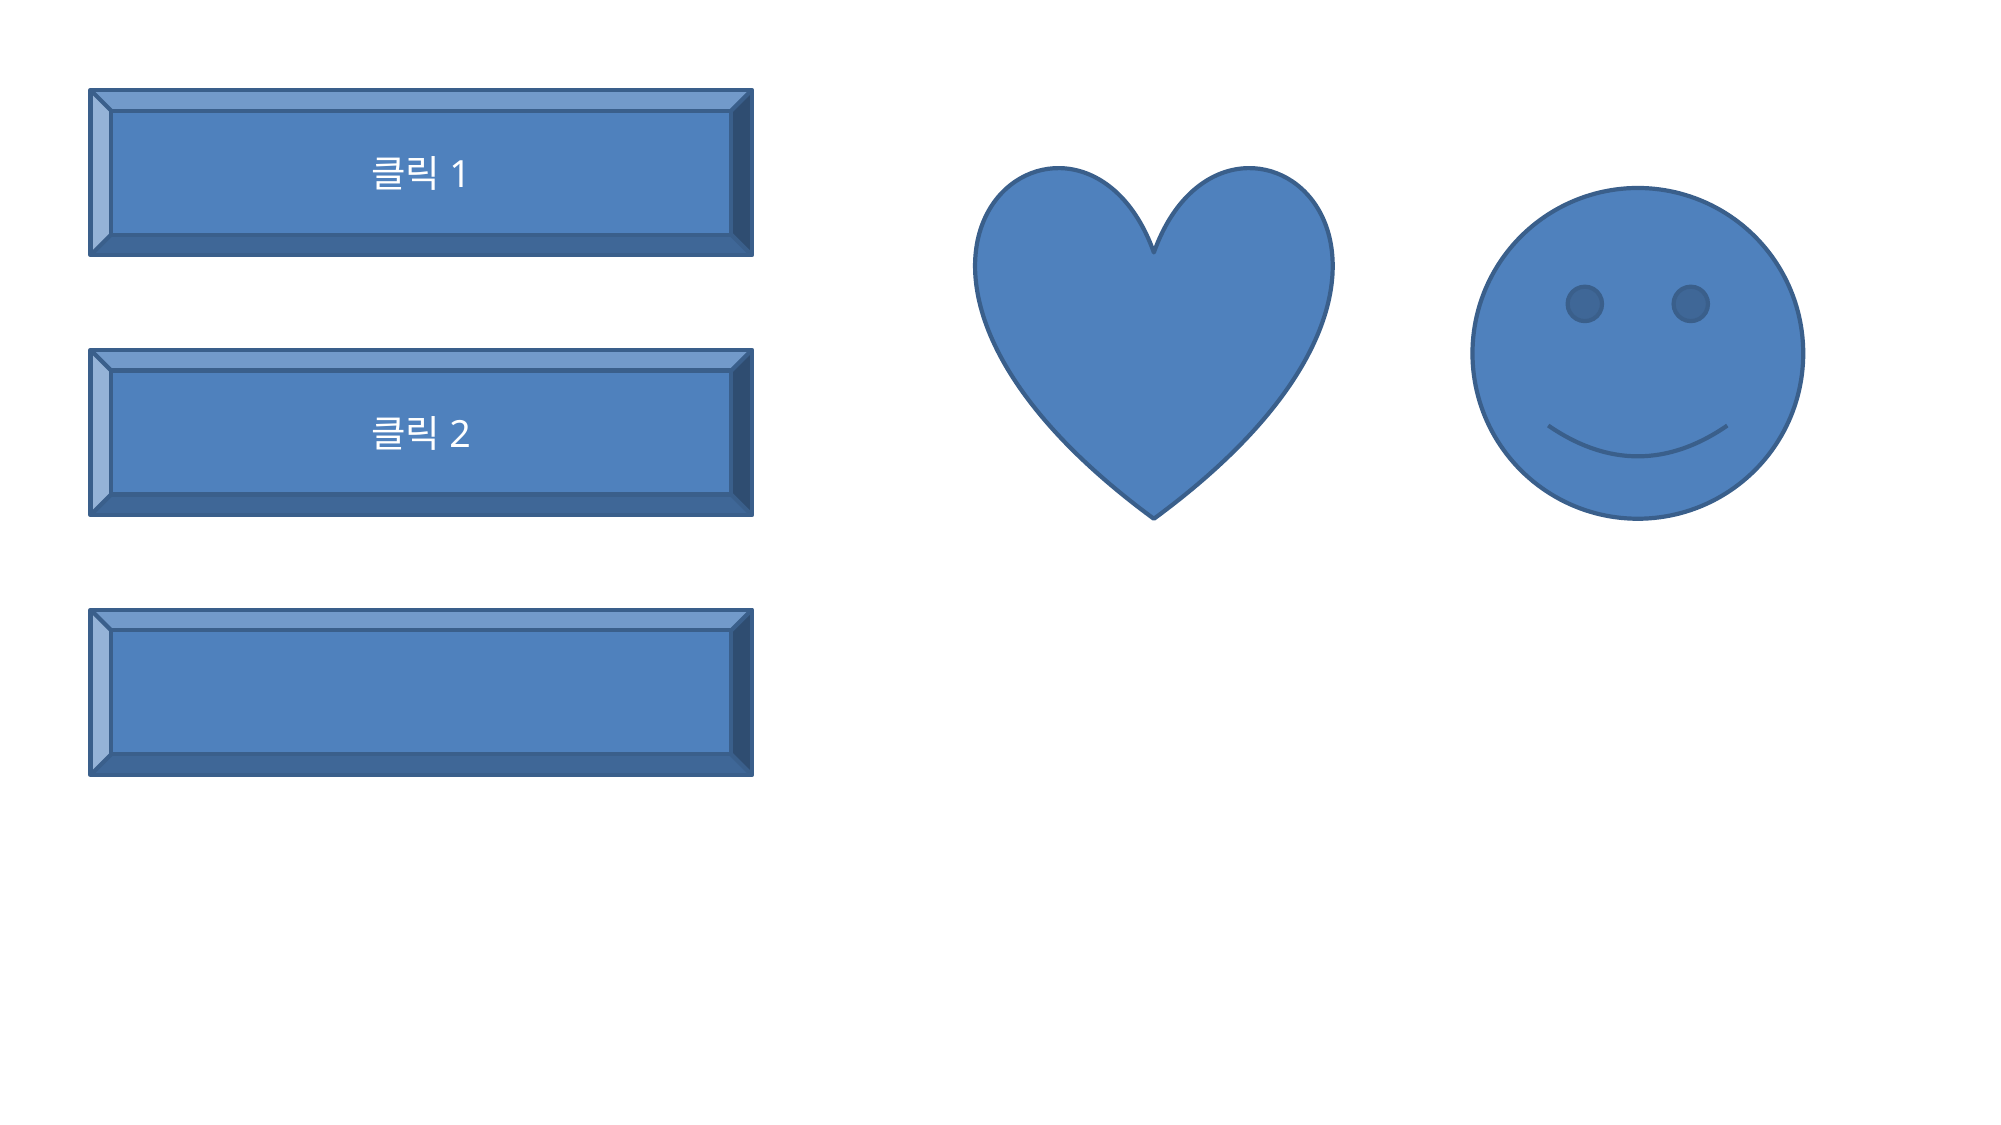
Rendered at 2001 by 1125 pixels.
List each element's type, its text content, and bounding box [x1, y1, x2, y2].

text_box [972, 166, 1335, 521]
text_box [1470, 185, 1806, 521]
text_box 클릭2 [88, 348, 754, 517]
text_box [88, 608, 754, 777]
text_box 클릭1 [88, 88, 754, 257]
